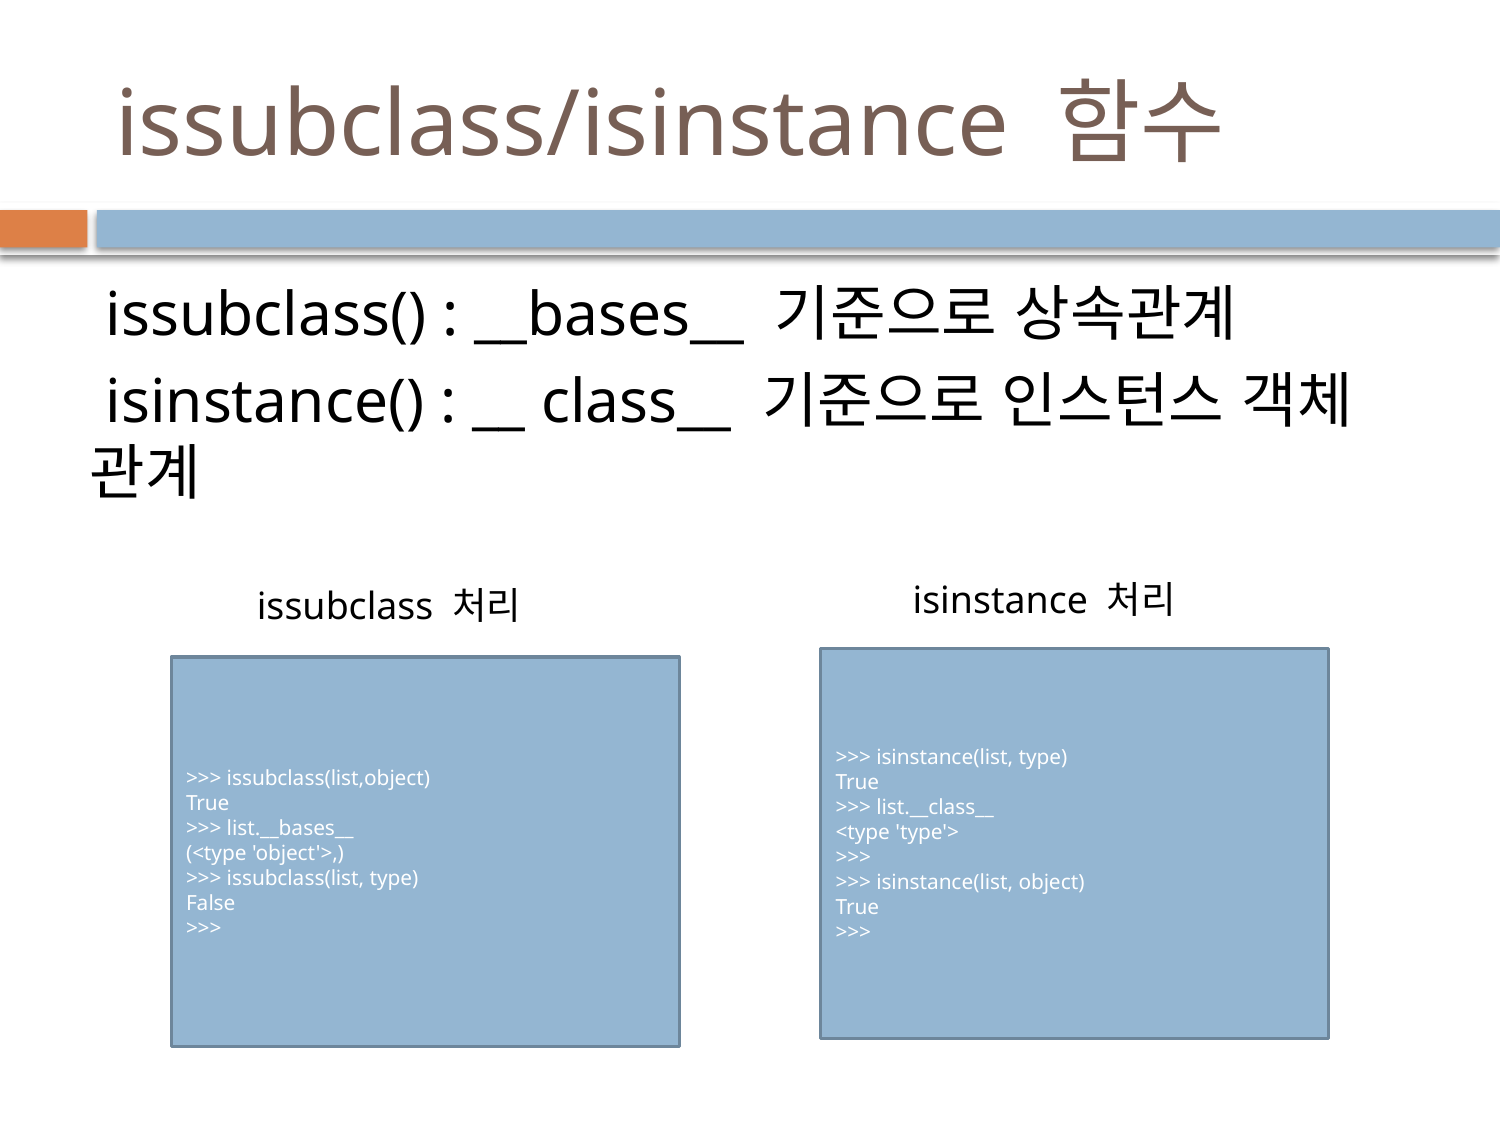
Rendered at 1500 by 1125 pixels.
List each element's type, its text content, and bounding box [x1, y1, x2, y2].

title issubclass/isinstance 함수 [100, 37, 1438, 200]
text_box isinstance 처리 [897, 568, 1252, 629]
text_box >>> issubclass(list,object) True >>> list.__bases__ (<type 'object'>,) >>> issubclass(list, type) False >>> [170, 655, 681, 1048]
text_box issubclass 처리 [242, 574, 597, 634]
list issubclass() : __bases__ 기준으로 상속관계 isinstance() : __ class__ 기준으로 인스턴스 객체 관계 [75, 267, 1425, 516]
text_box >>> isinstance(list, type) True >>> list.__class__ <type 'type'> >>> >>> isinstance(list, object) True >>> [819, 647, 1330, 1040]
